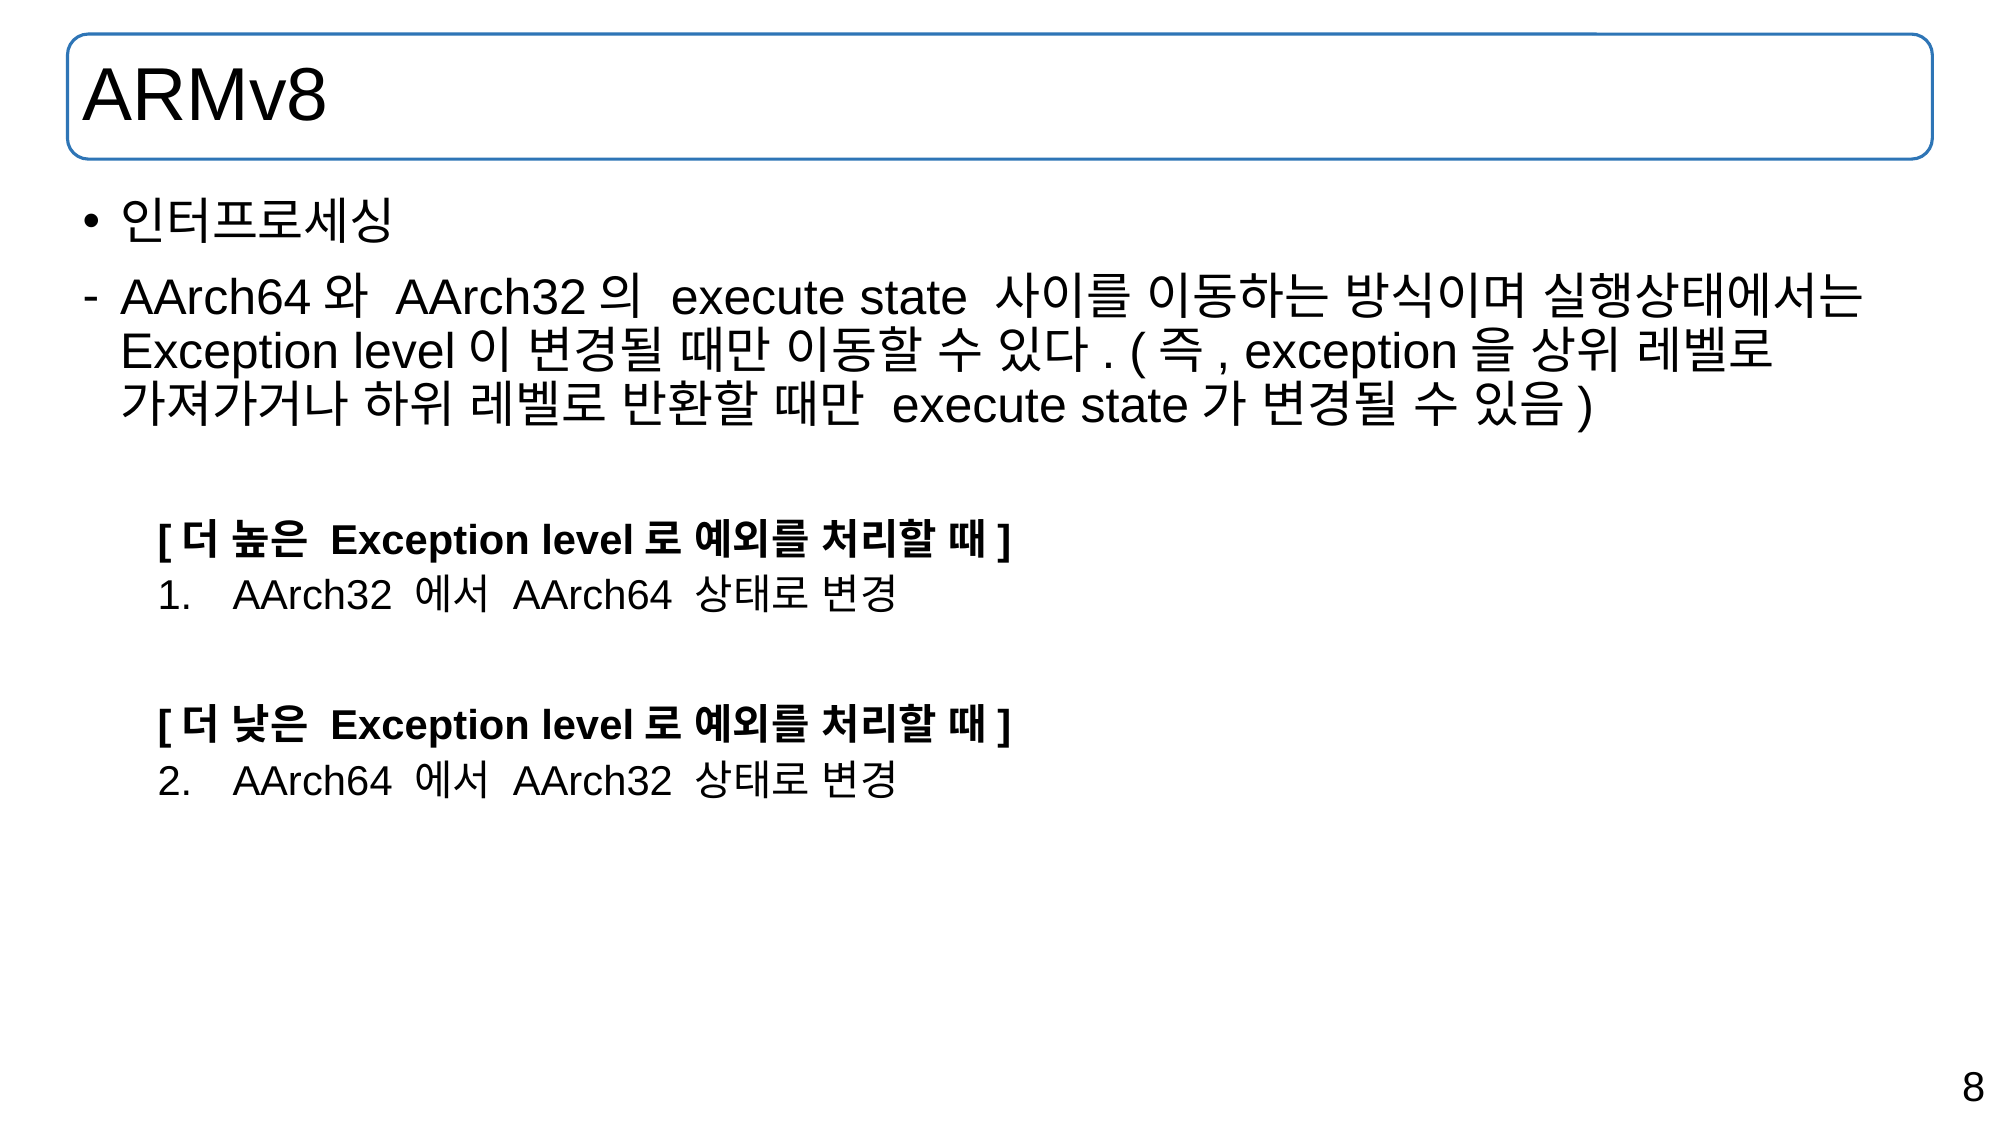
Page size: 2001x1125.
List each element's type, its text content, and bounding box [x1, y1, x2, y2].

title ARMv8 [67, 34, 1933, 160]
list 인터프로세싱 AArch64와 AArch32의 execute state 사이를 이동하는 방식이며 실행상태에서는 Exception level이 변경될 때만 이동할 수 있다. (즉, exception을 상위 레벨로 가져가거나 하위 레벨로 반환할 때만 execute state가 변경될 수 있음) [더 높은 Exception level로 예외를 처리할 때] AArch32 에서 AArch64 상태로 변경 [더 낮은 Exception level로 예외를 처리할 때] AArch64 에서 AArch32 상태로 변경 [67, 189, 1933, 1109]
